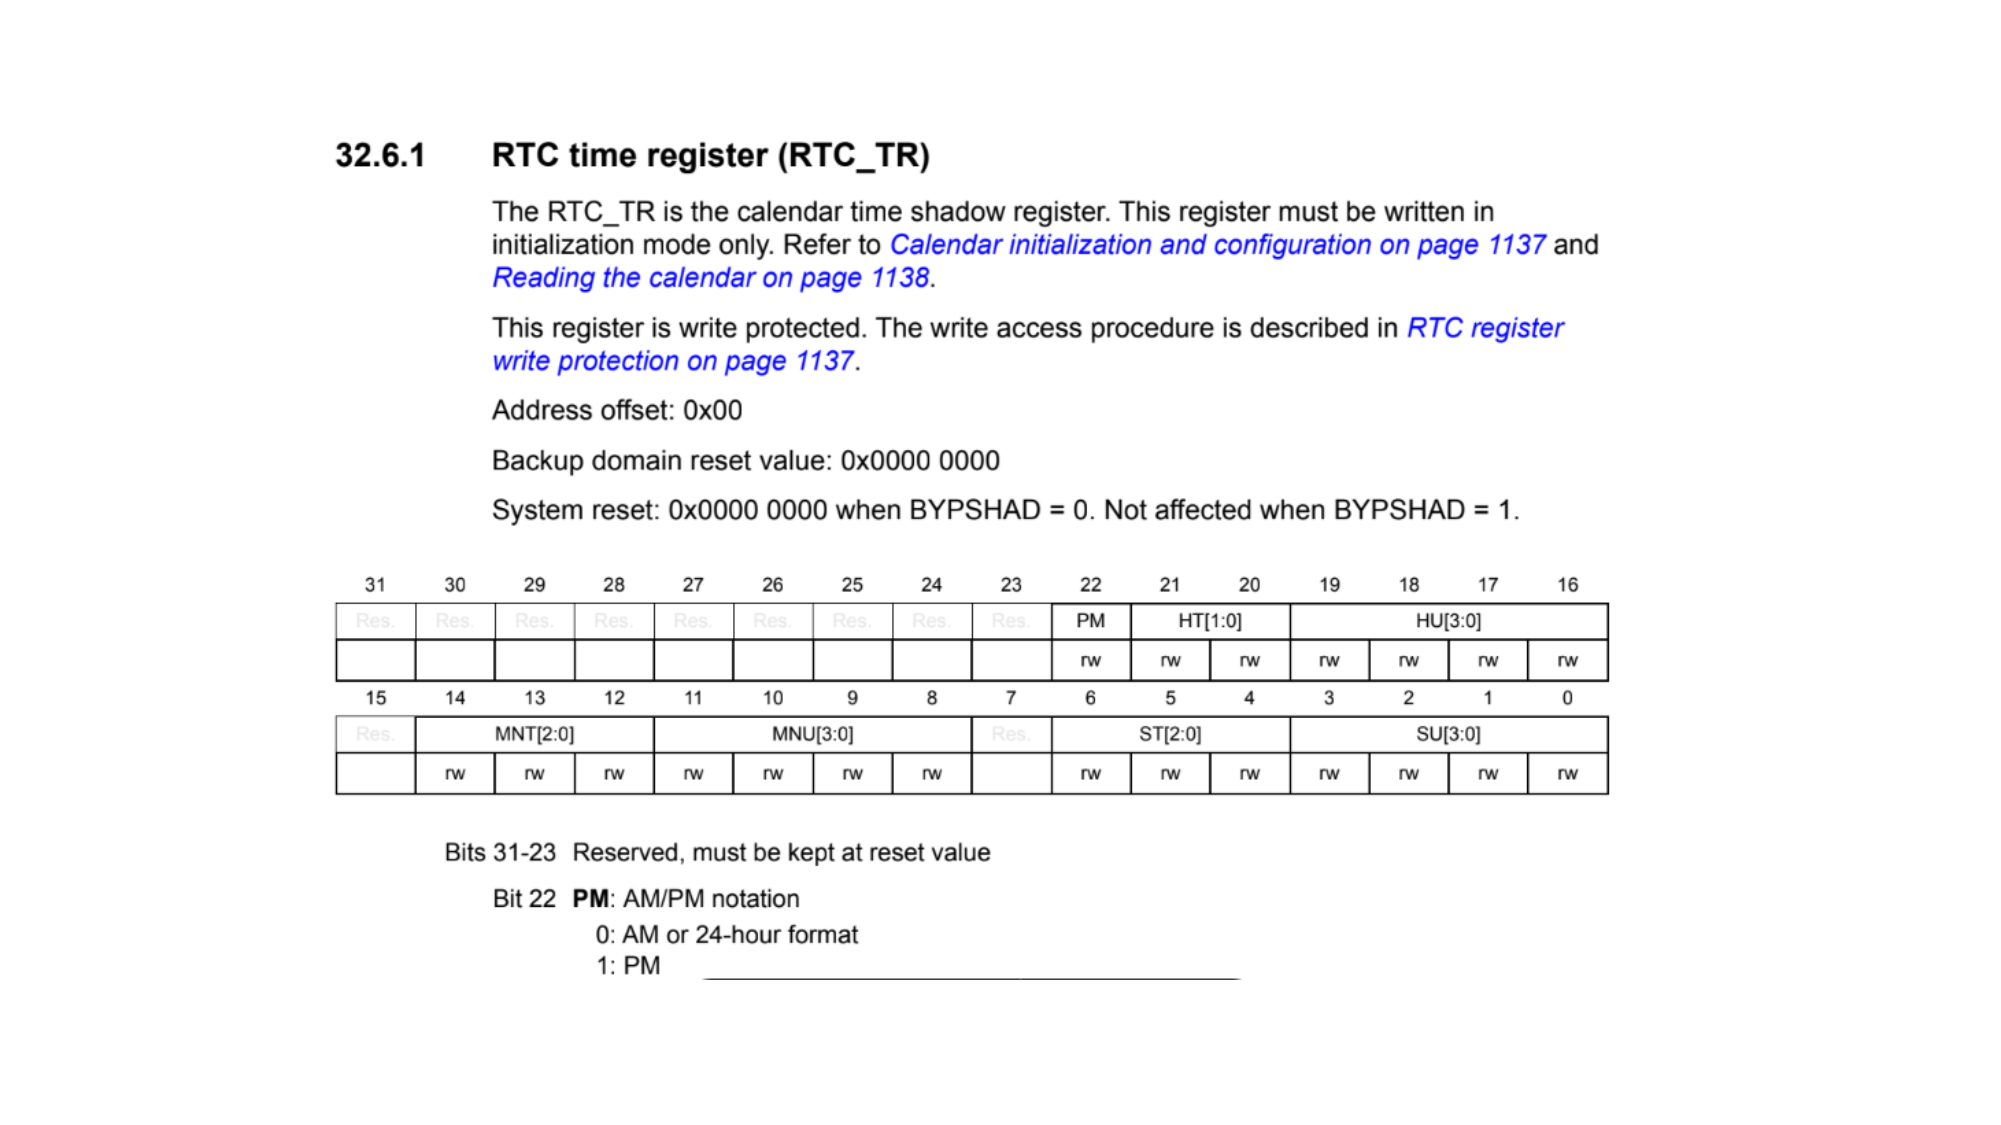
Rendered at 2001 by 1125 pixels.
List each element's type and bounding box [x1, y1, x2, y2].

picture [276, 124, 1697, 981]
